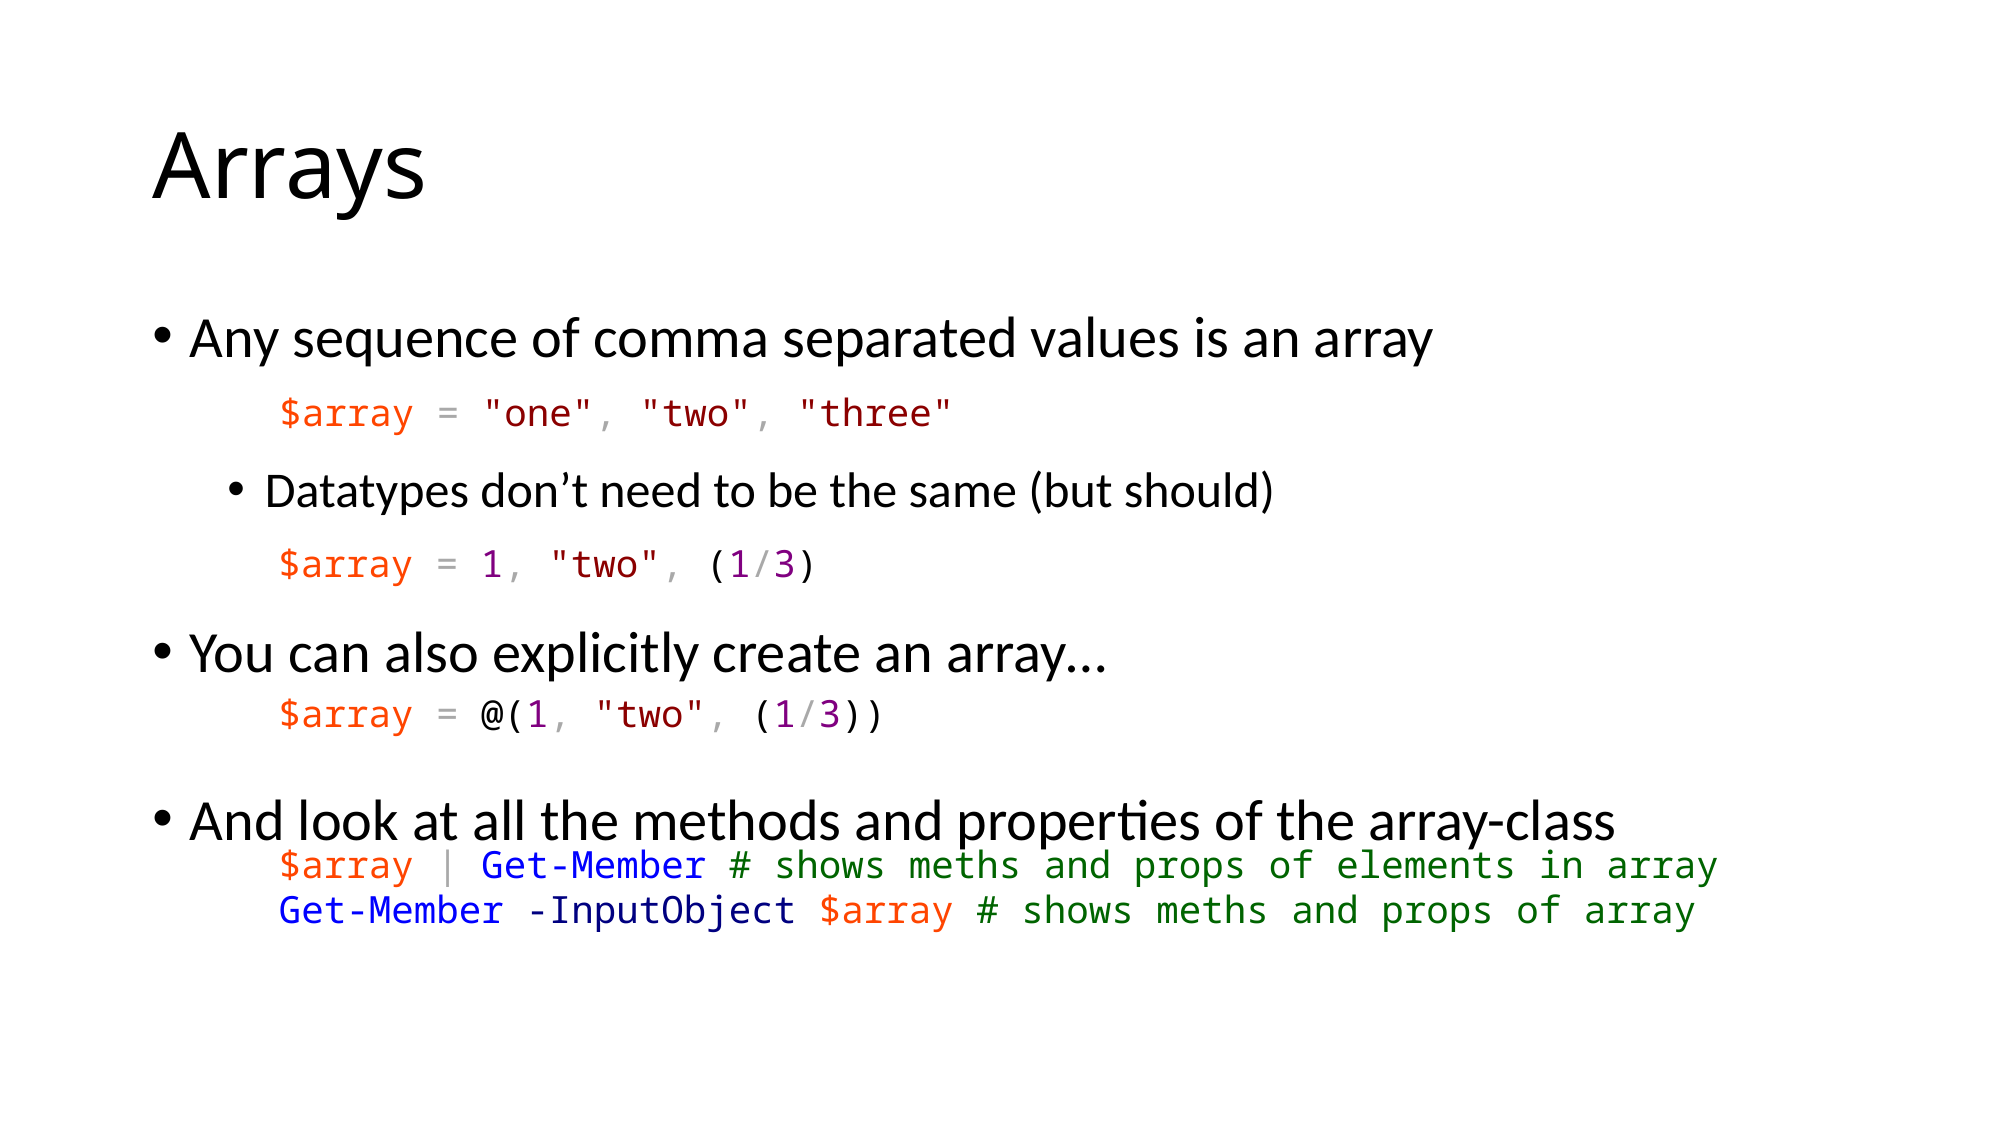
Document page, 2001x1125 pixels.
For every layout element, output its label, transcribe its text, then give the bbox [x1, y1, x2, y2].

title Arrays [137, 59, 1863, 278]
text_box $array = @(1, "two", (1/3)) [255, 682, 924, 743]
list Any sequence of comma separated values is an array Datatypes don’t need to be the same (but should) You can also explicitly create an array… And look at all the methods and properties of the array-class [137, 299, 1863, 1014]
text_box $array = 1, "two", (1/3) [255, 532, 856, 593]
text_box $array | Get-Member # shows meths and props of elements in array Get-Member -InputObject $array # shows meths and props of array [264, 833, 1765, 938]
text_box $array = "one", "two", "three" [256, 381, 992, 442]
